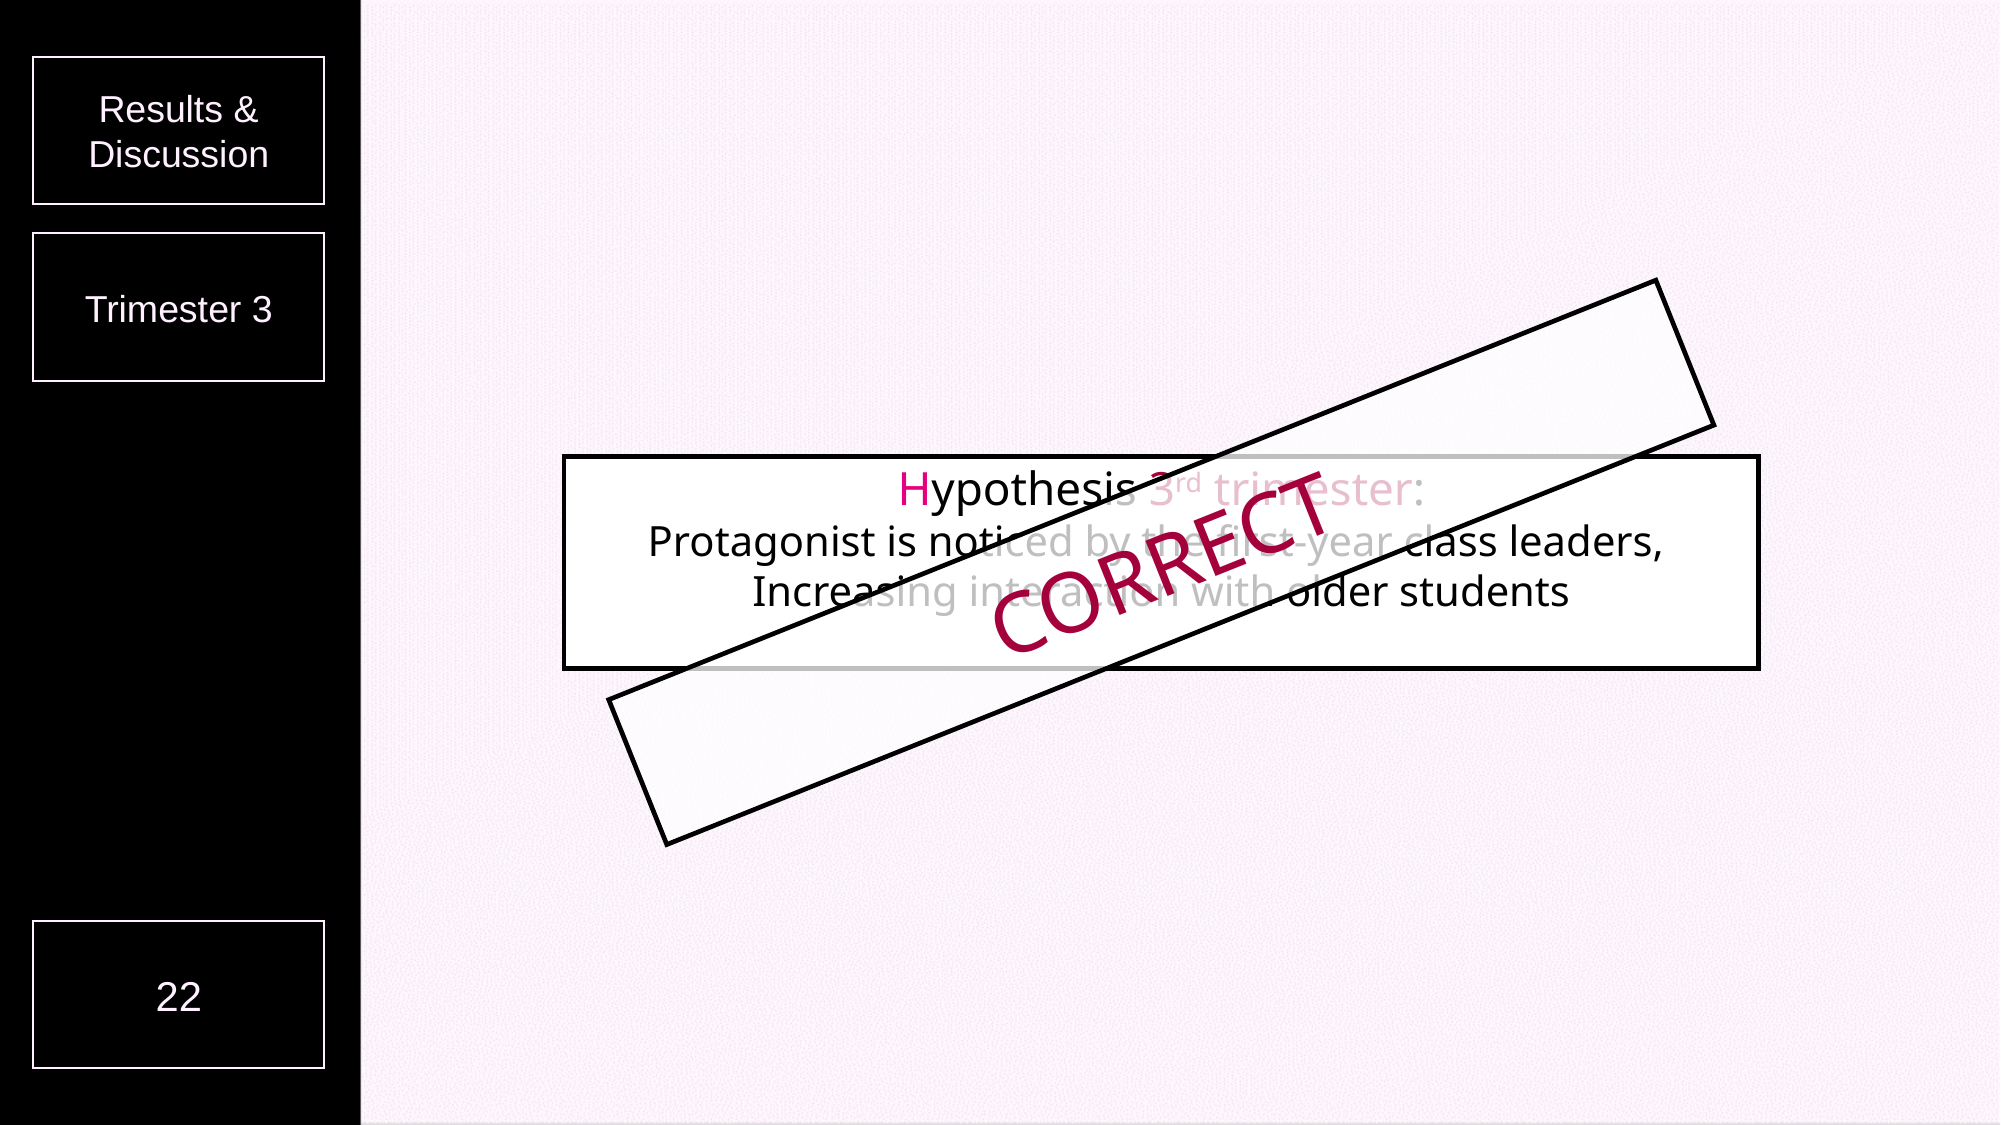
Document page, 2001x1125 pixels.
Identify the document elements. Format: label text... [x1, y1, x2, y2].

text_box Trimester 3 [33, 233, 325, 381]
text_box 22 [33, 920, 325, 1069]
text_box Hypothesis 3rd trimester: Protagonist is noticed by the first-year class leaders, Increasing interaction with older students [563, 456, 1214, 669]
picture [0, 0, 2001, 1125]
text_box Hypothesis 3rd trimester: Protagonist is noticed by the first-year class leaders, Increasing interaction with older students [1108, 456, 1759, 669]
text_box Results & Discussion [33, 56, 325, 204]
text_box CORRECT [608, 280, 1714, 845]
